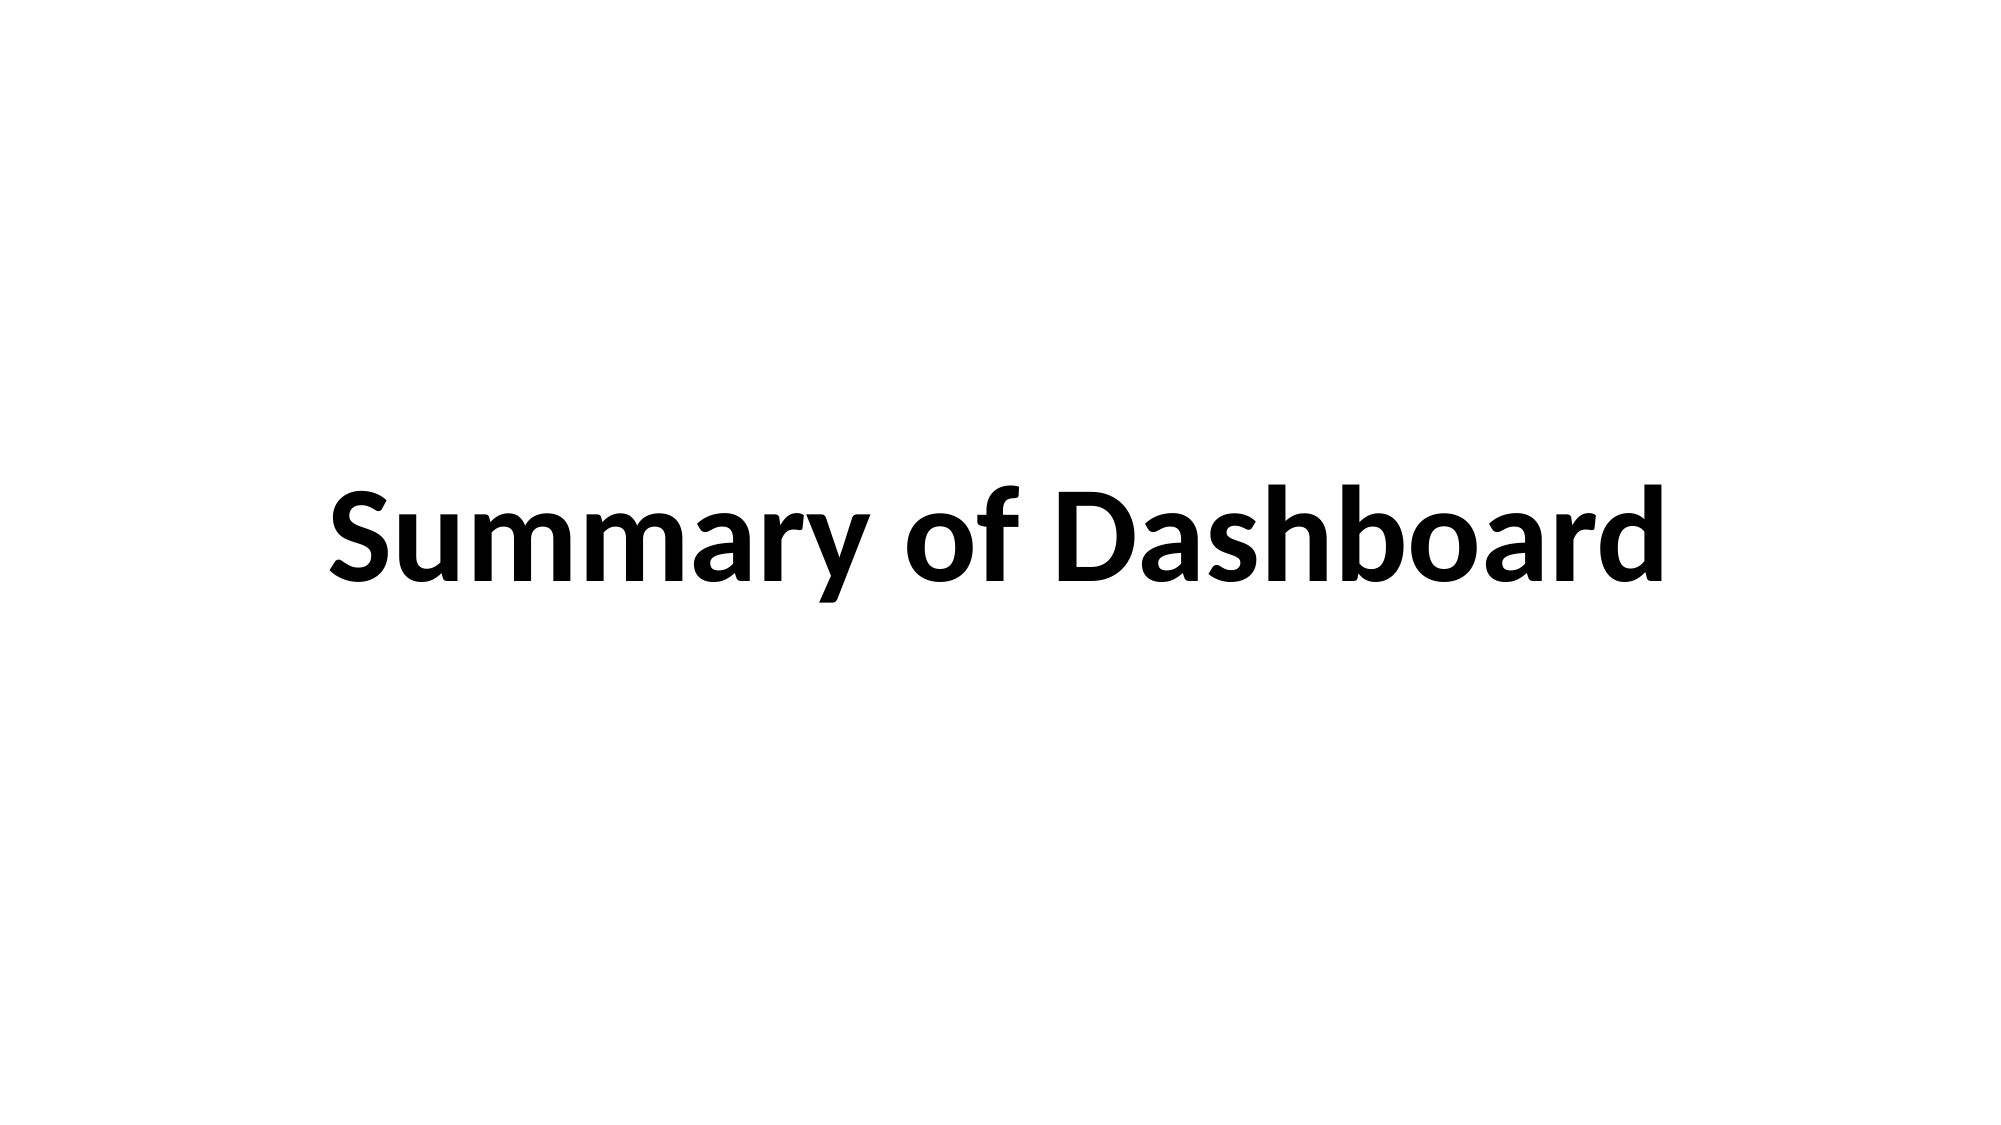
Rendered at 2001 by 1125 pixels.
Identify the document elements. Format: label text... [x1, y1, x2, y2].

text_box Summary of Dashboard [312, 436, 1688, 617]
